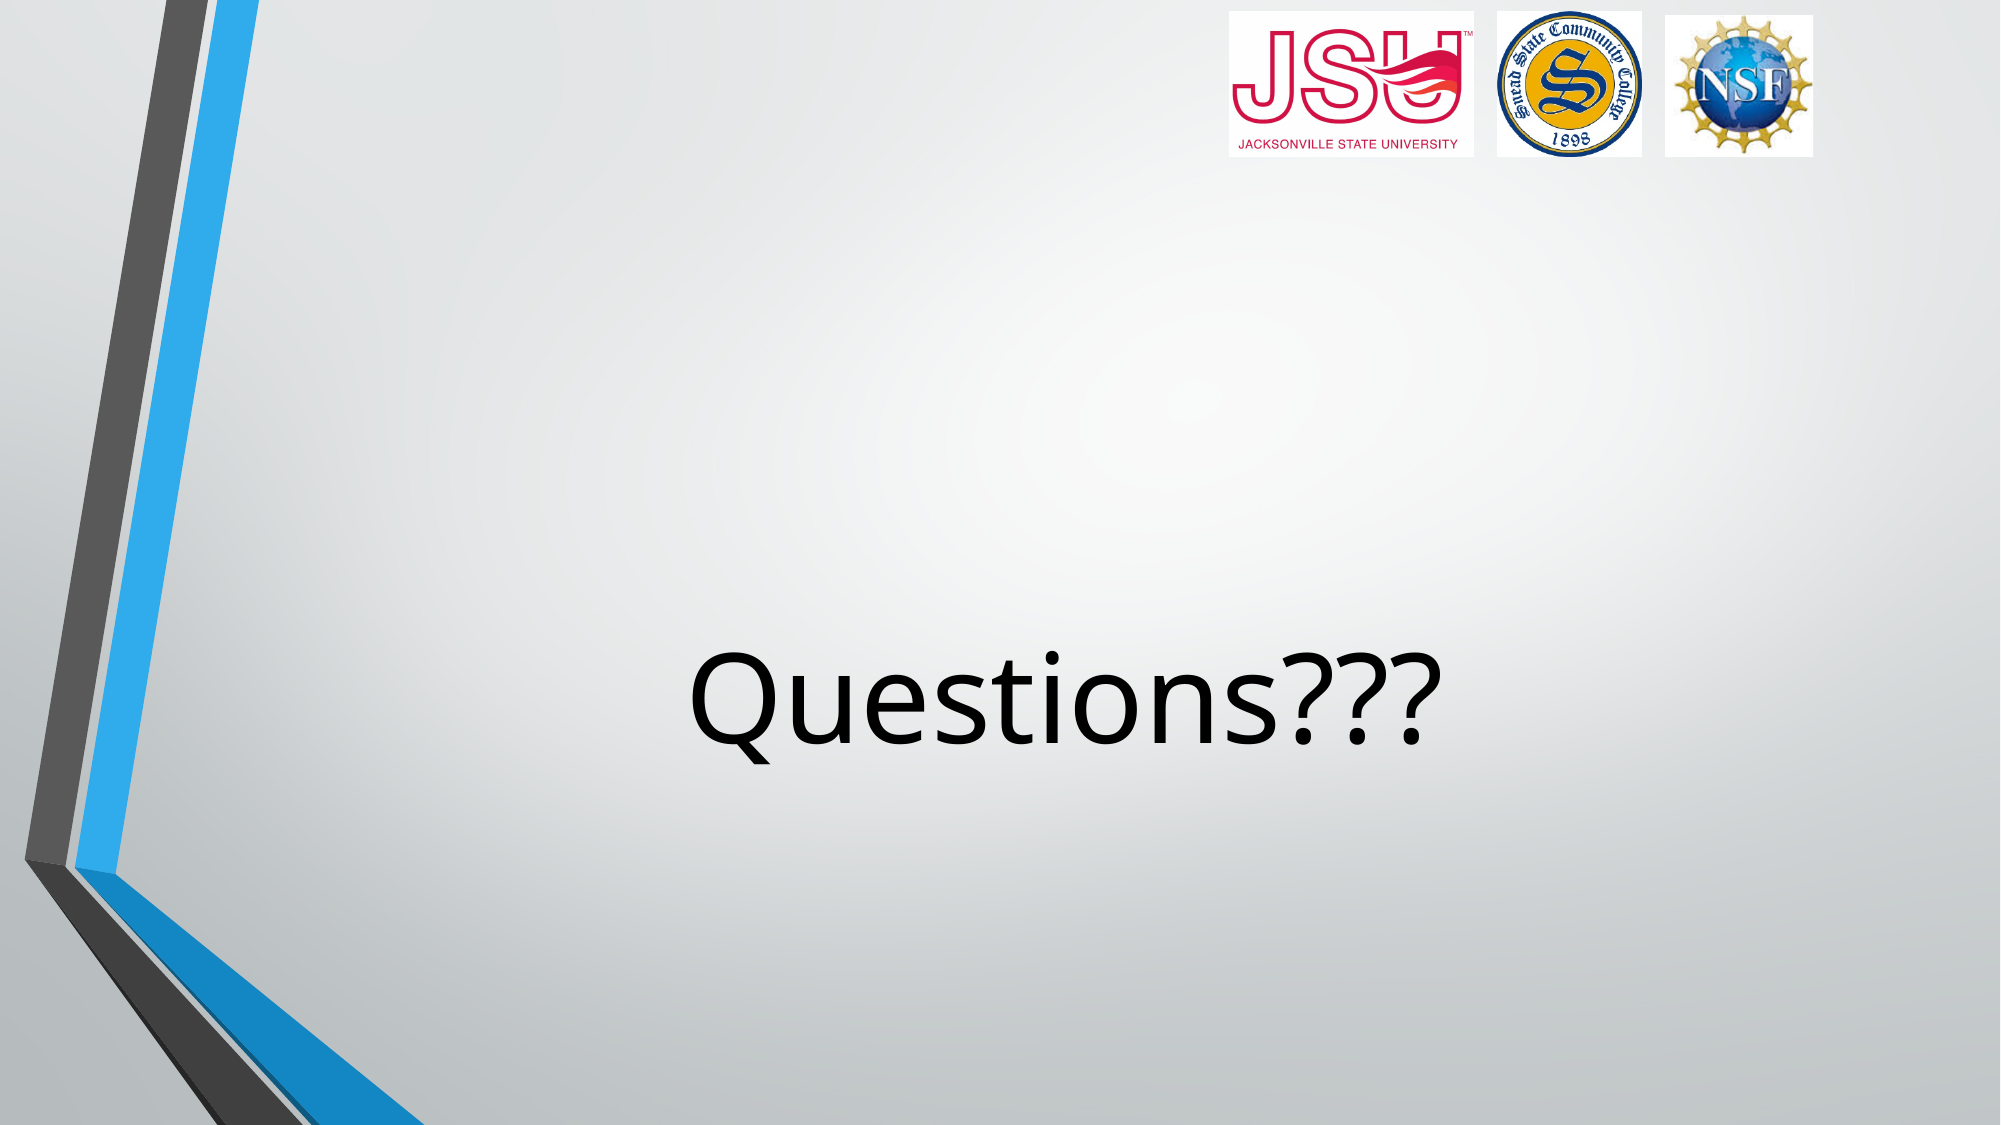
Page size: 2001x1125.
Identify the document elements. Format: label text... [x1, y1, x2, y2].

picture [1665, 15, 1814, 157]
list Questions??? [243, 437, 1887, 950]
picture [1229, 11, 1474, 157]
picture [1497, 11, 1642, 157]
